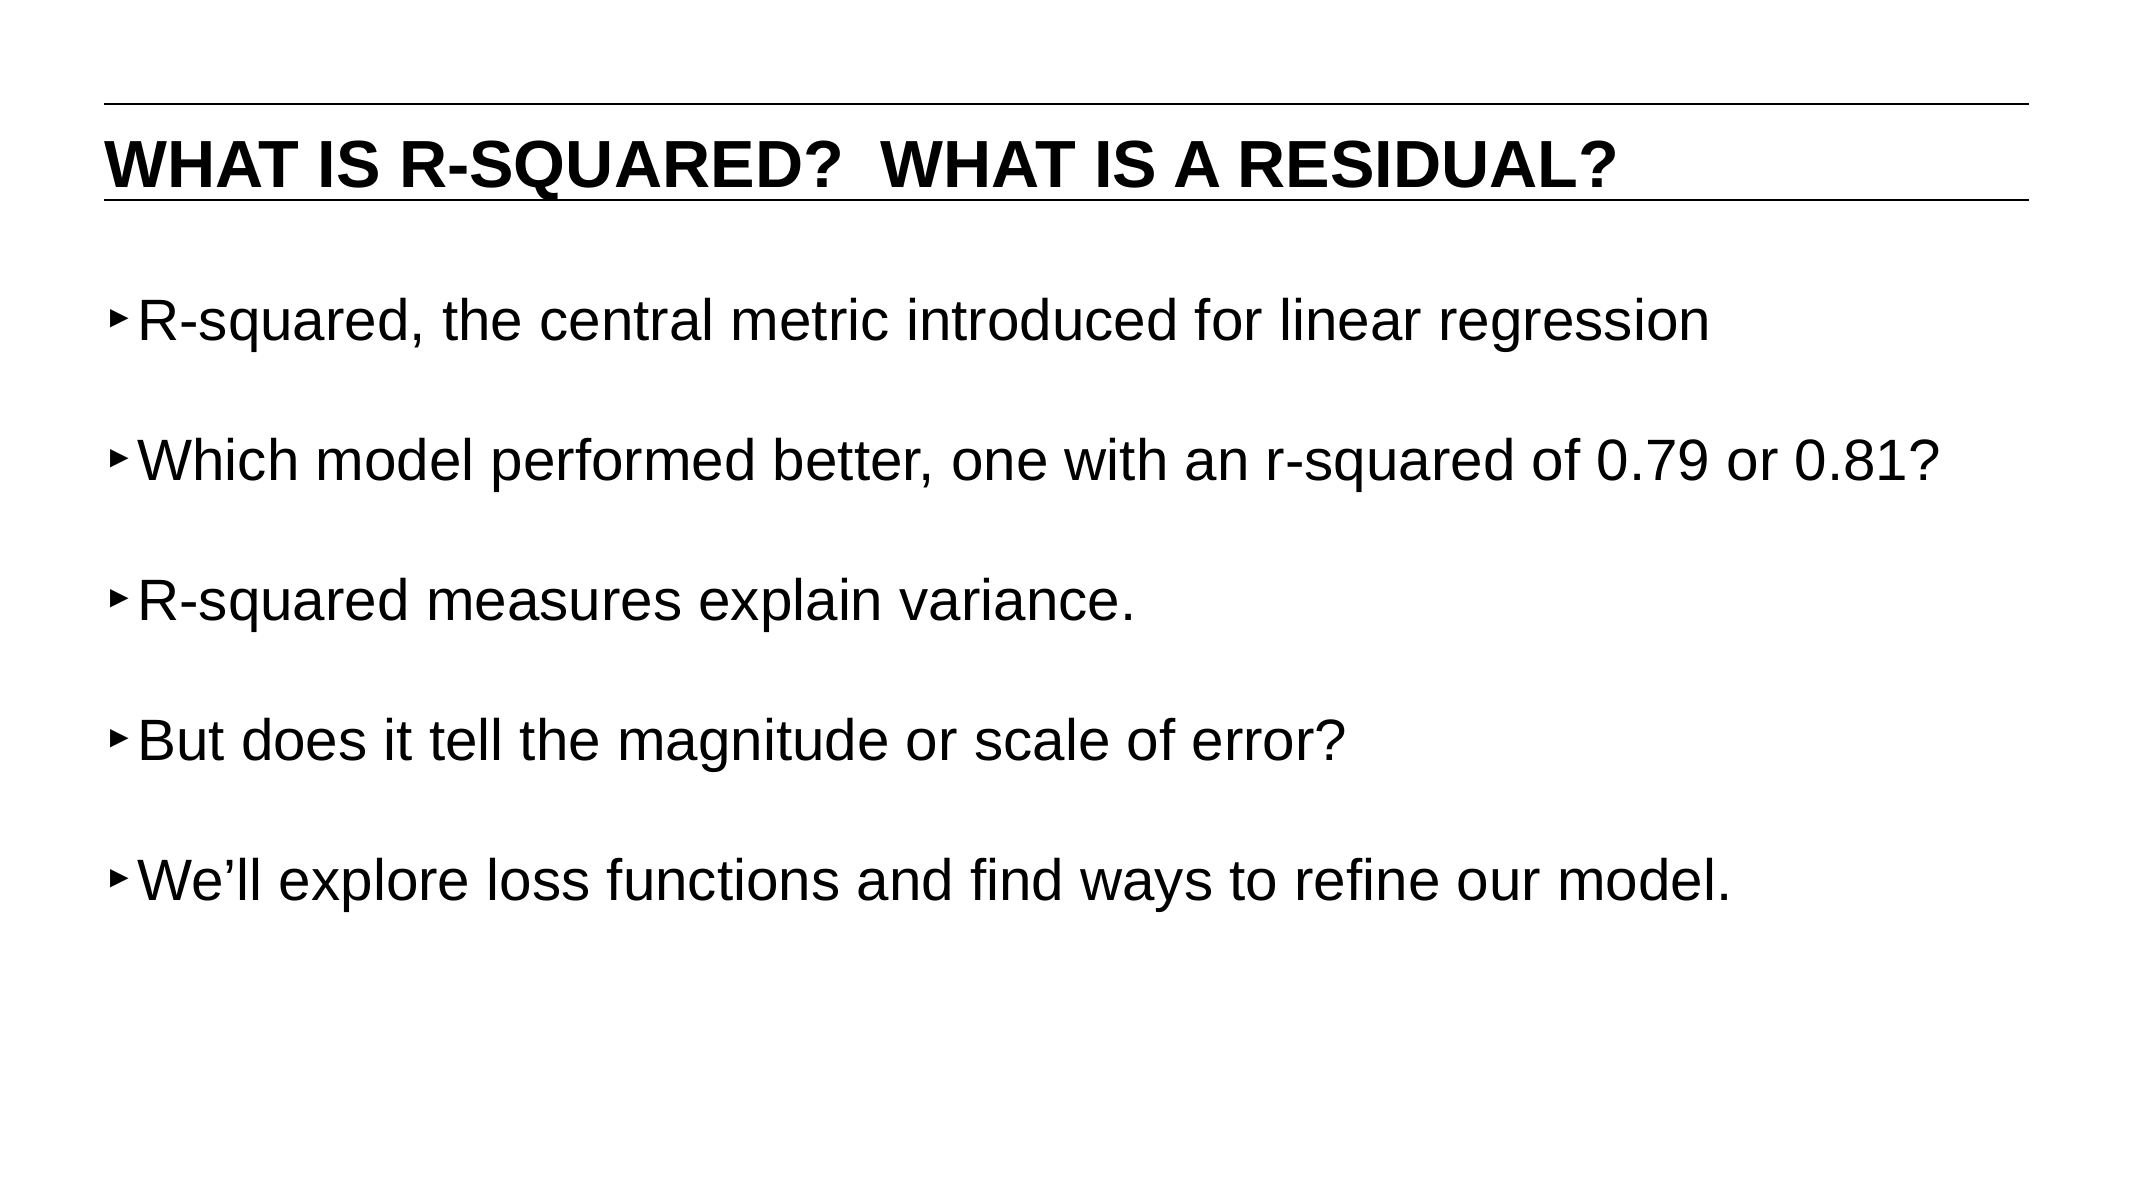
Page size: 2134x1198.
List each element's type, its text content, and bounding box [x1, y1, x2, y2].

text_box WHAT IS R-SQUARED? WHAT IS A RESIDUAL? [104, 120, 2040, 192]
list R-squared, the central metric introduced for linear regression Which model performed better, one with an r-squared of 0.79 or 0.81? R-squared measures explain variance. But does it tell the magnitude or scale of error? We’ll explore loss functions and find ways to refine our model. [104, 212, 2030, 837]
